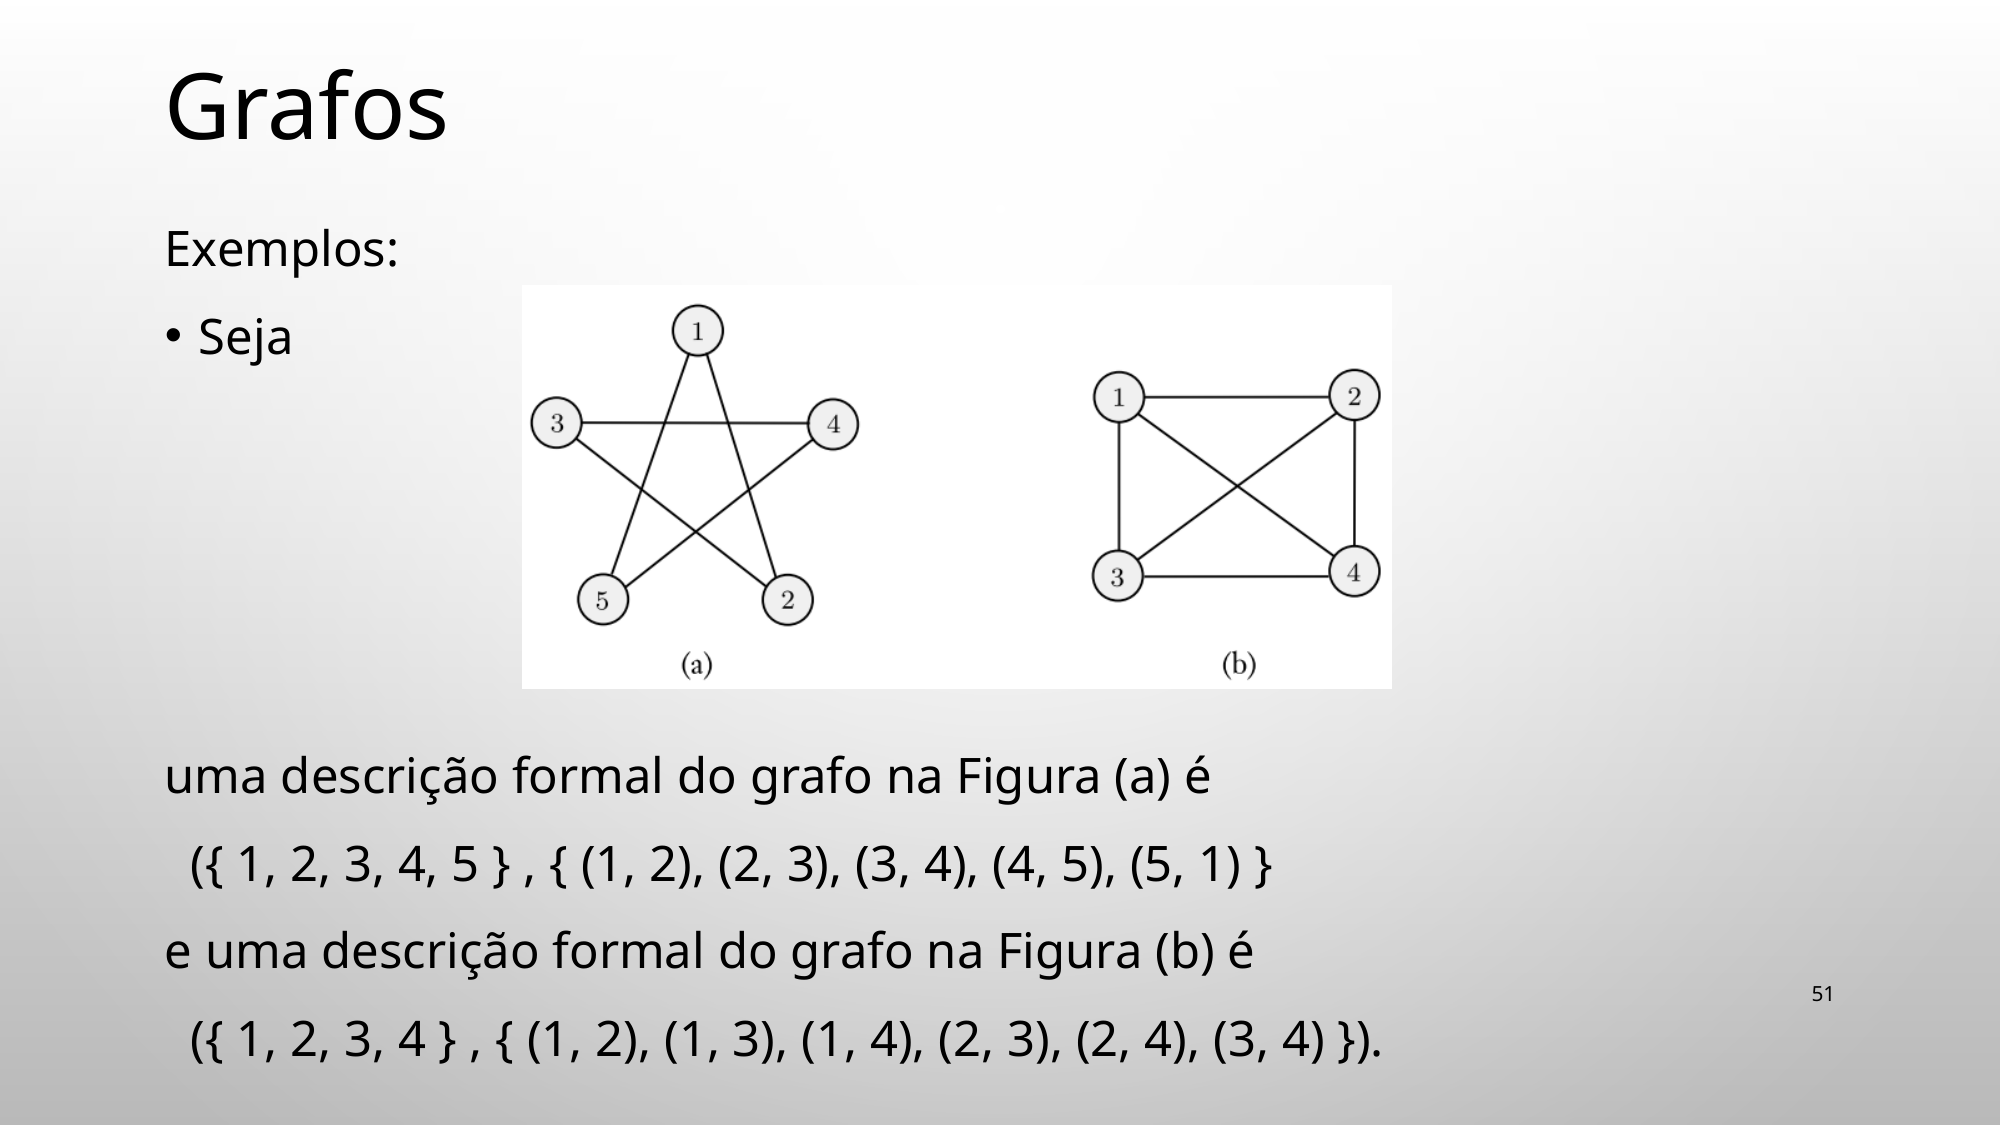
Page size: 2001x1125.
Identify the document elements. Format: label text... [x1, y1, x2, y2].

title Grafos [149, 44, 1851, 175]
list Exemplos: Seja uma descrição formal do grafo na Figura (a) é ({ 1, 2, 3, 4, 5 } , { (1, 2), (2, 3), (3, 4), (4, 5), (5, 1) } e uma descrição formal do grafo na Figura (b) é ({ 1, 2, 3, 4 } , { (1, 2), (1, 3), (1, 4), (2, 3), (2, 4), (3, 4) }). [149, 198, 1851, 1081]
picture [0, 0, 2000, 1125]
slide_number 51 [1724, 965, 1851, 1025]
